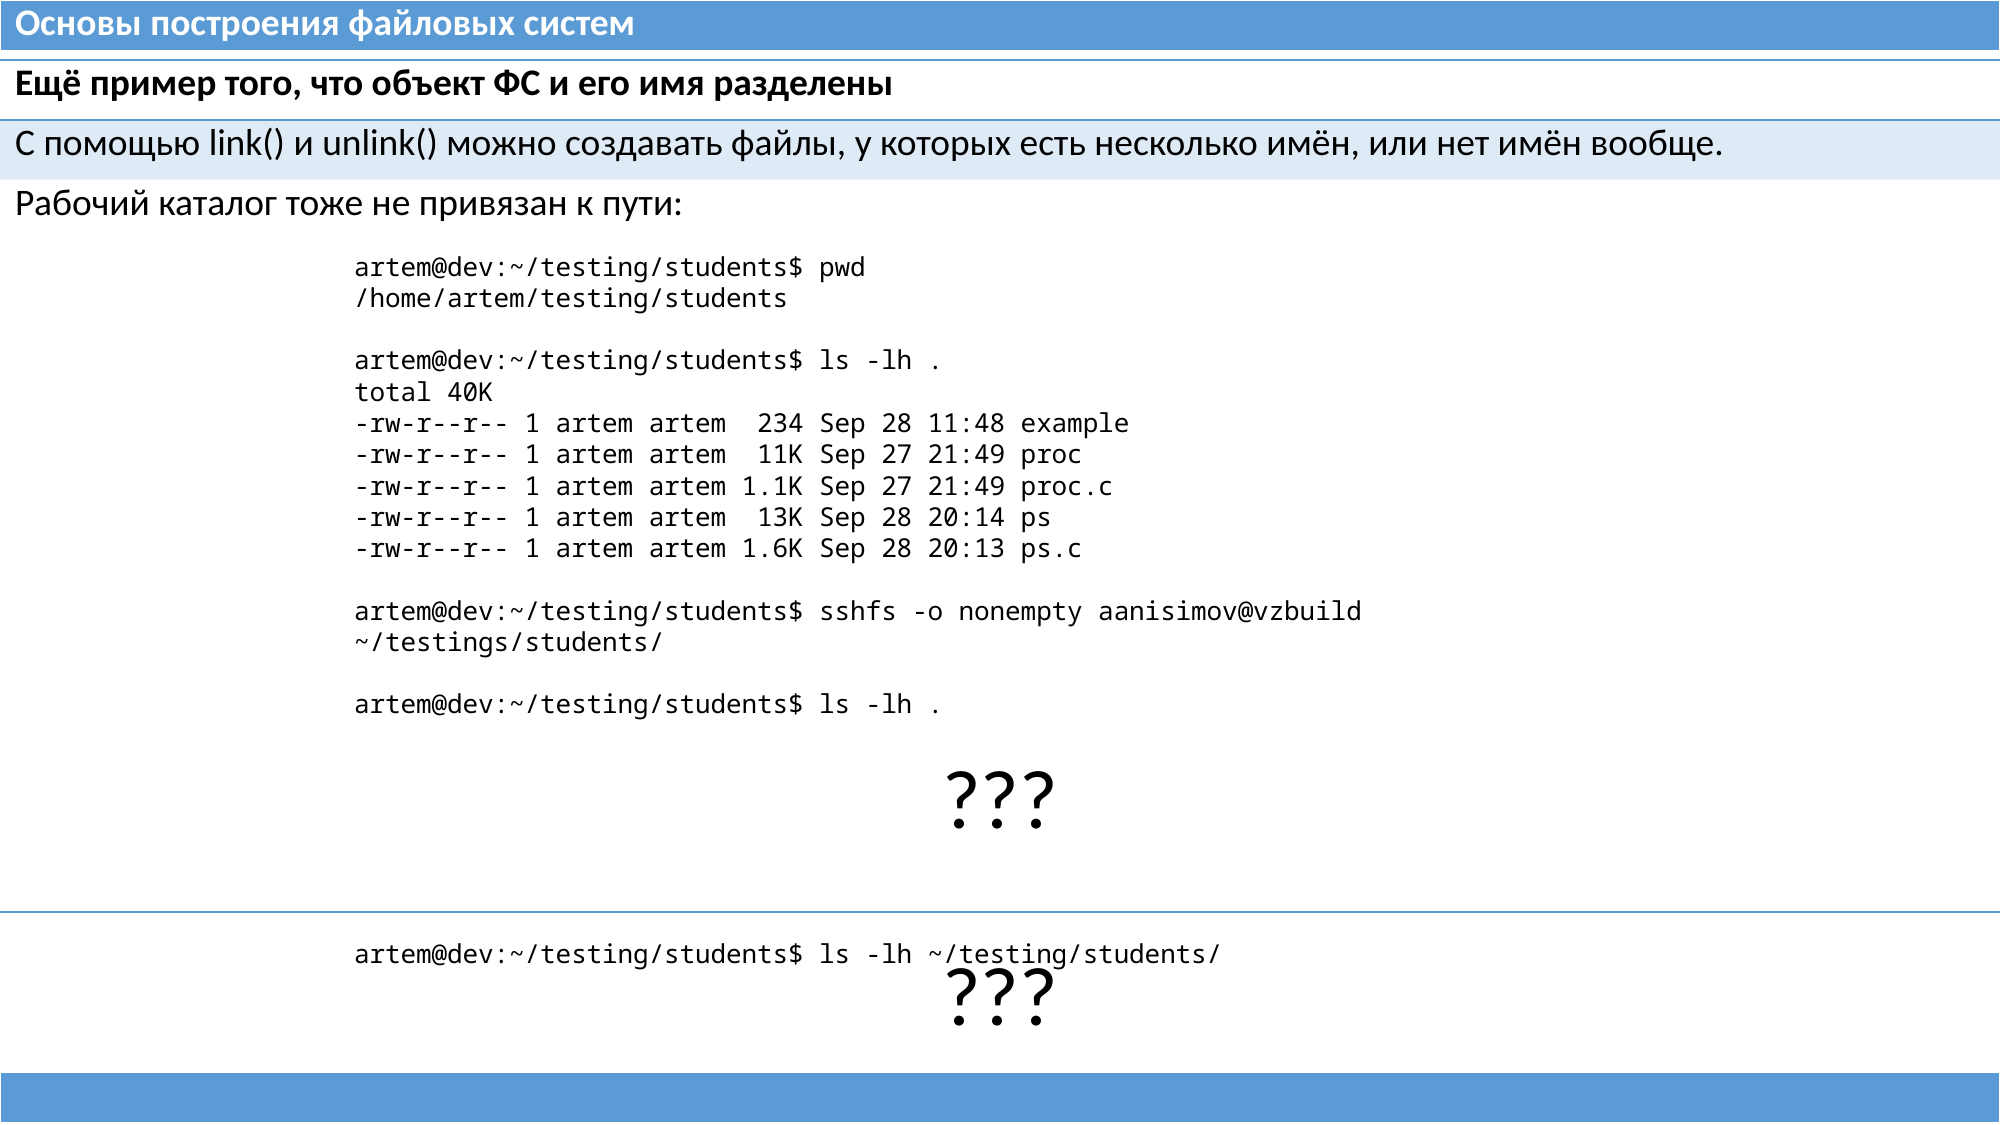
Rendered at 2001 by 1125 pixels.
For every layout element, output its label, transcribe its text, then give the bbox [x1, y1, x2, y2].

text_box ??? [847, 977, 1153, 1050]
table_header Ещё пример того, что объект ФС и его имя разделены [0, 61, 2000, 119]
text_box artem@dev:~/testing/students$ pwd /home/artem/testing/students artem@dev:~/testing/students$ ls -lh . total 40K -rw-r--r-- 1 artem artem 234 Sep 28 11:48 example -rw-r--r-- 1 artem artem 11K Sep 27 21:49 proc -rw-r--r-- 1 artem artem 1.1K Sep 27 21:49 proc.c -rw-r--r-- 1 artem artem 13K Sep 28 20:14 ps -rw-r--r-- 1 artem artem 1.6K Sep 28 20:13 ps.c artem@dev:~/testing/students$ sshfs -o nonempty aanisimov@vzbuild ~/testings/students/ artem@dev:~/testing/students$ ls -lh . artem@dev:~/testing/students$ ls -lh ~/testing/students/ [339, 242, 1661, 977]
table_header Основы построения файловых систем [1, 1, 1999, 50]
table_cell С помощью link() и unlink() можно создавать файлы, у которых есть несколько имён, или нет имён вообще. [0, 121, 2000, 180]
table_header [1, 1073, 1999, 1122]
table_cell Рабочий каталог тоже не привязан к пути: [0, 180, 2000, 911]
